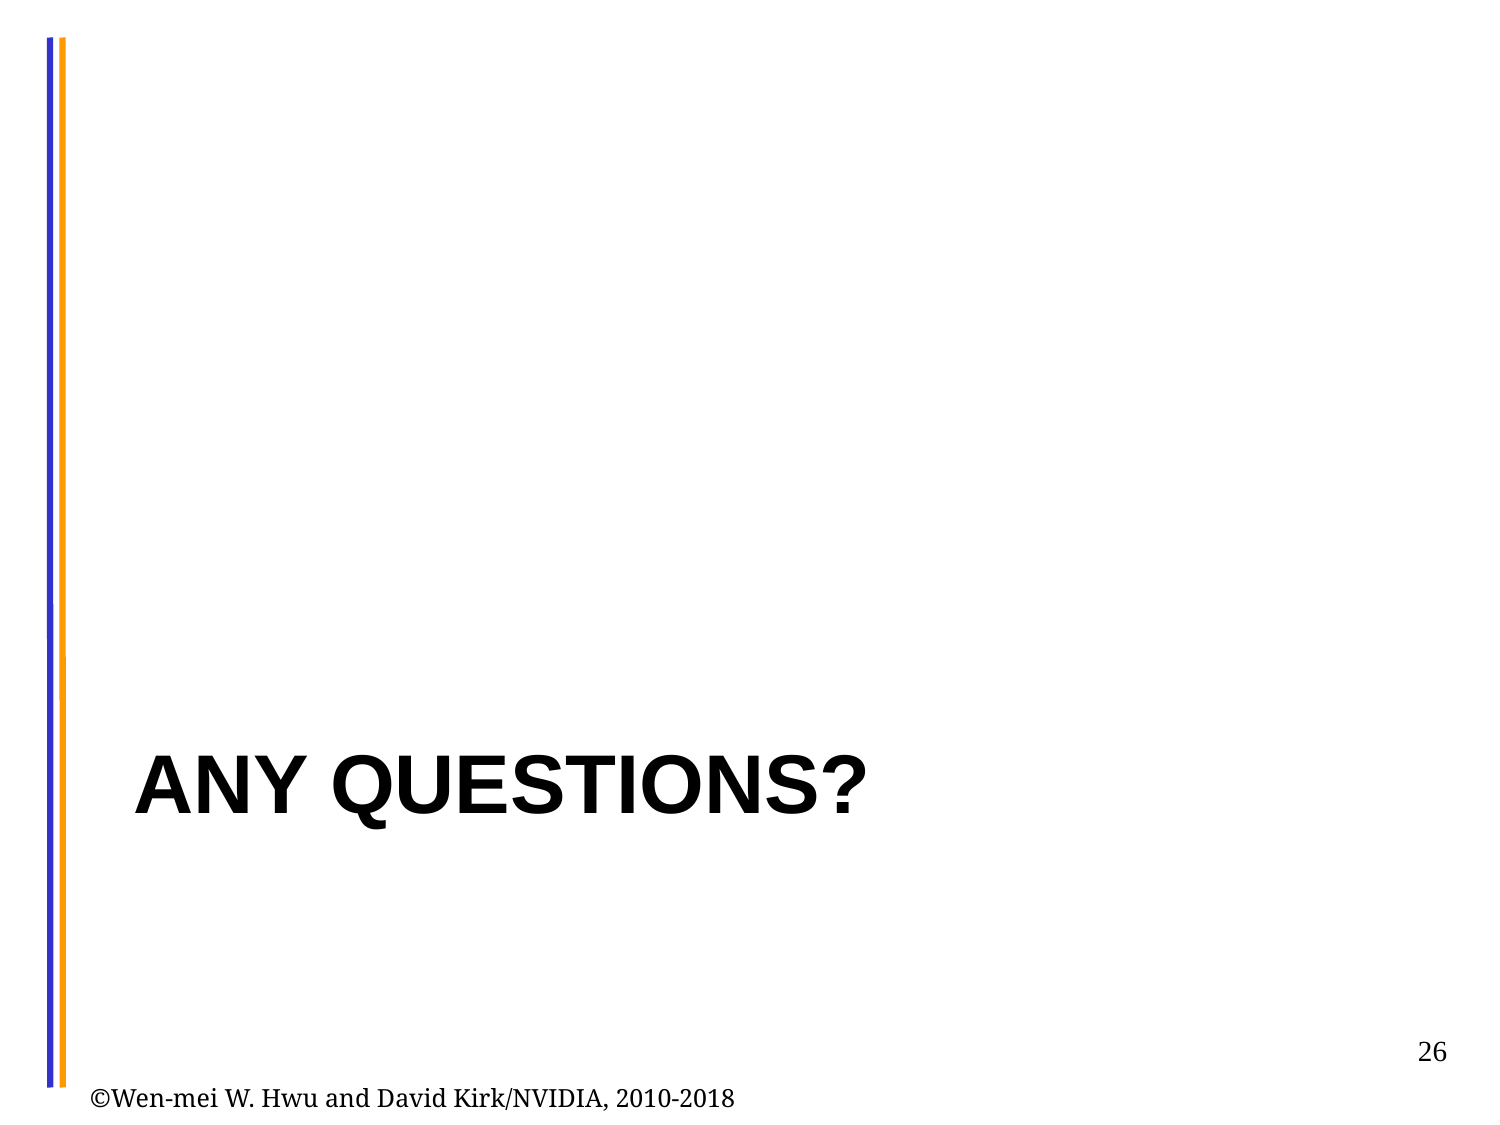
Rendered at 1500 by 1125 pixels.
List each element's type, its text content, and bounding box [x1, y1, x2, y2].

footer ©Wen-mei W. Hwu and David Kirk/NVIDIA, 2010-2018 [74, 1074, 863, 1113]
title Any Questions? [118, 722, 1394, 947]
slide_number 26 [1149, 1024, 1463, 1100]
